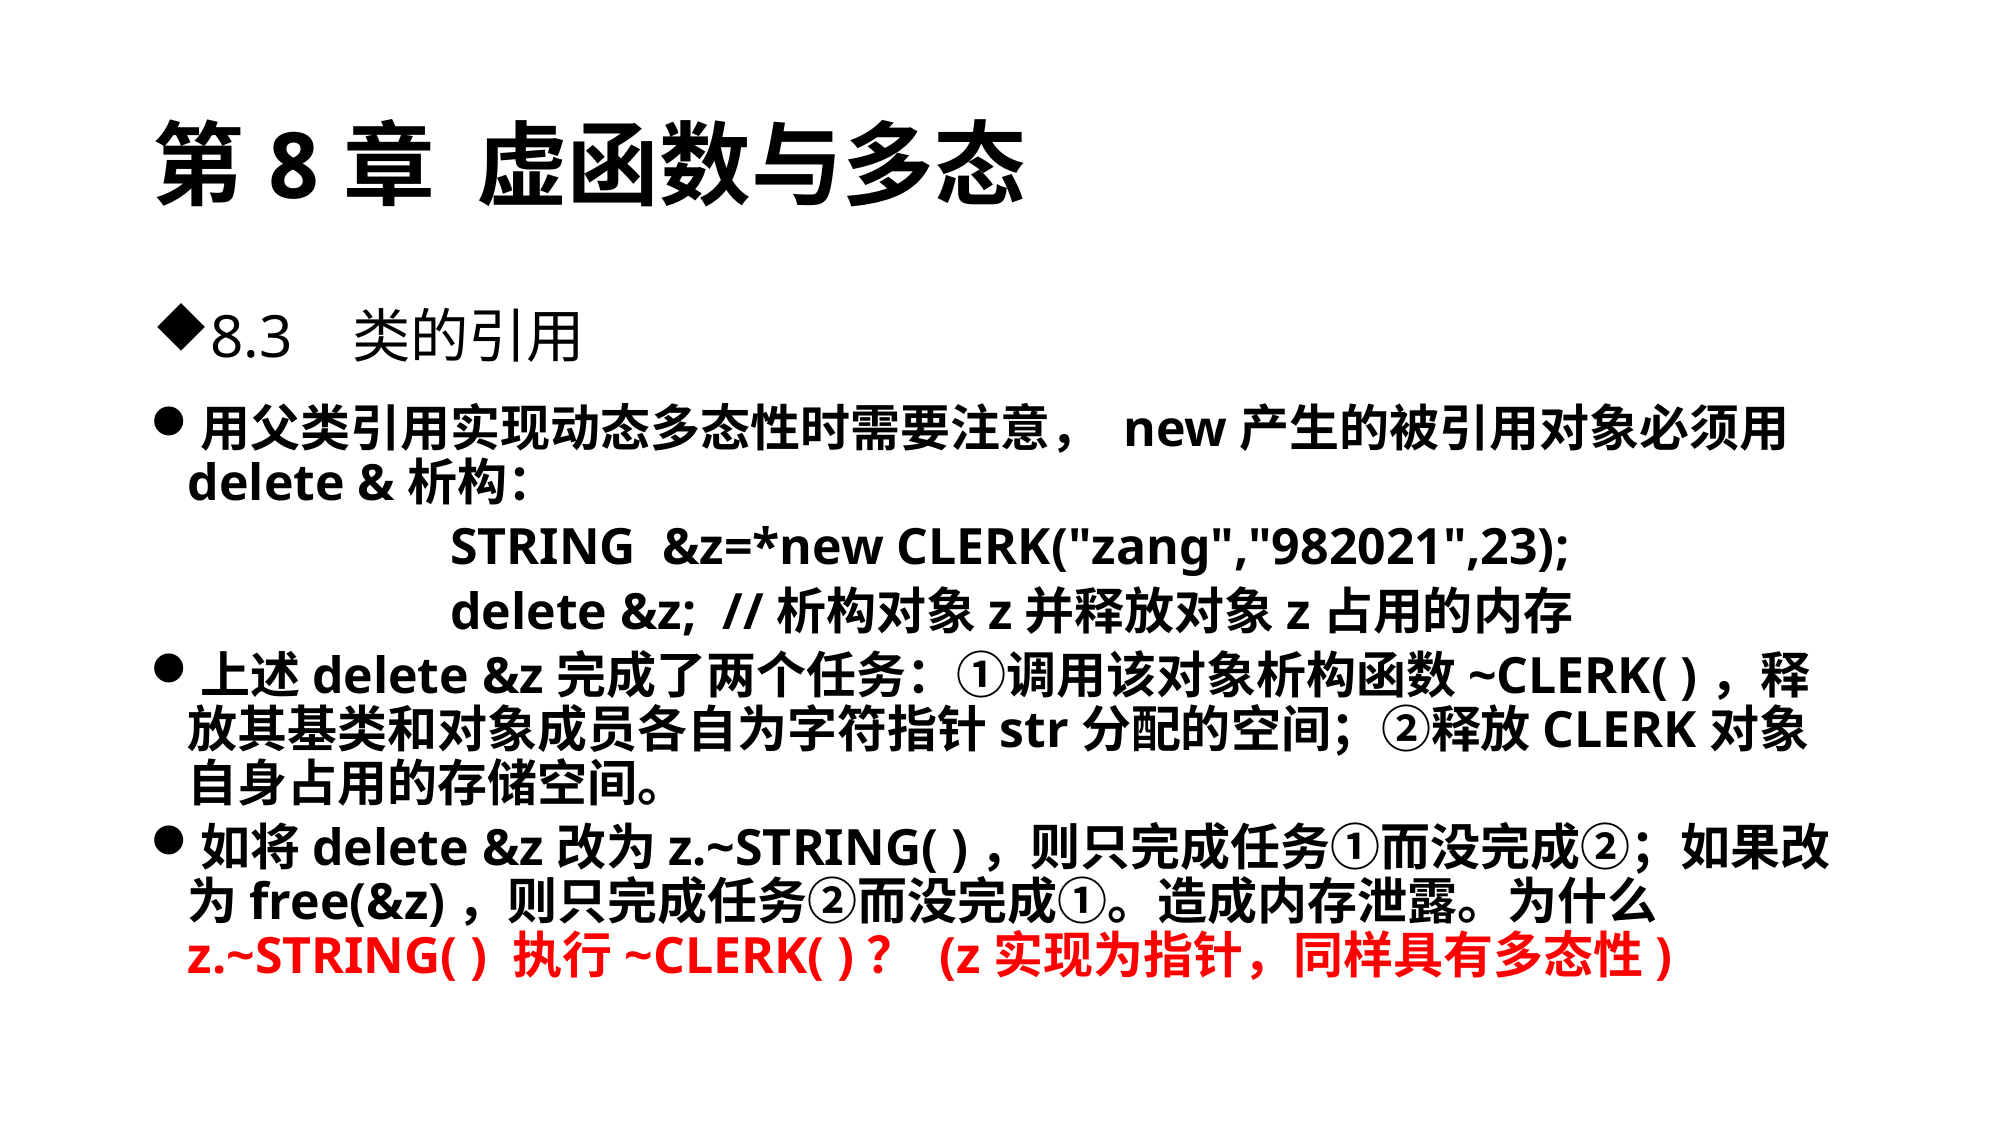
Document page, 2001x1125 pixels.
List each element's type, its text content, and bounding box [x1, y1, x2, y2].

text_box 用父类引用实现动态多态性时需要注意， new产生的被引用对象必须用delete &析构： STRING &z=*new CLERK("zang","982021",23); delete &z; //析构对象z并释放对象z占用的内存 上述delete &z完成了两个任务：①调用该对象析构函数~CLERK( )，释放其基类和对象成员各自为字符指针str分配的空间；②释放CLERK对象自身占用的存储空间。 如将delete &z改为z.~STRING( )，则只完成任务①而没完成②；如果改为free(&z)，则只完成任务②而没完成①。造成内存泄露。为什么z.~STRING( ) 执行~CLERK( )？ (z实现为指针，同样具有多态性) [60, 395, 1854, 992]
list 8.3 类的引用 [137, 299, 1863, 1014]
title 第8章 虚函数与多态 [137, 59, 1863, 278]
